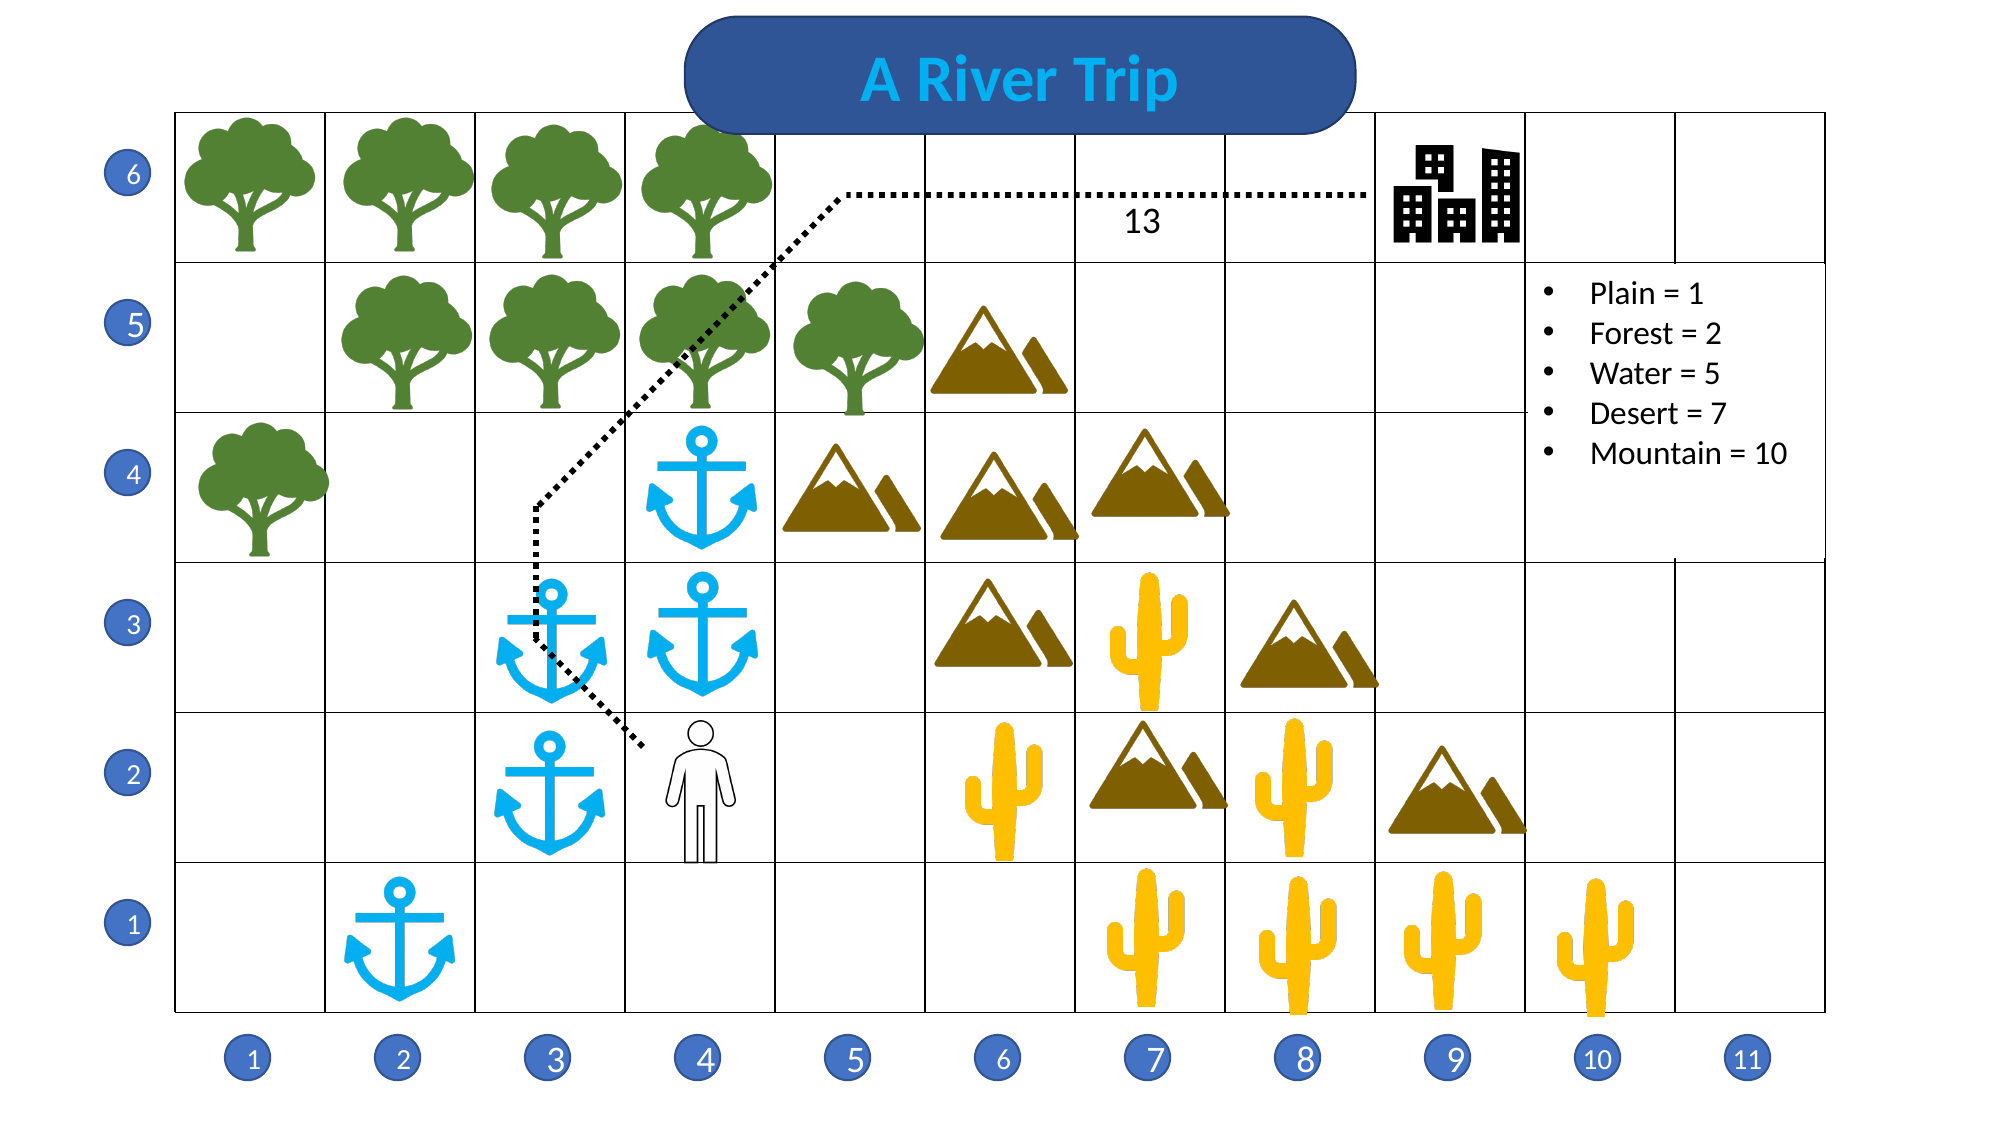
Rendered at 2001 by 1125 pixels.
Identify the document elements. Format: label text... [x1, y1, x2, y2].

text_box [534, 194, 1367, 747]
picture [1381, 118, 1532, 269]
picture [544, 747, 555, 752]
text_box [104, 112, 1825, 1081]
picture [476, 566, 534, 717]
picture [174, 108, 325, 259]
picture [1519, 872, 1670, 1023]
text_box A River Trip [683, 15, 1357, 112]
picture [188, 108, 782, 564]
picture [324, 718, 776, 1015]
picture [928, 568, 1533, 1021]
